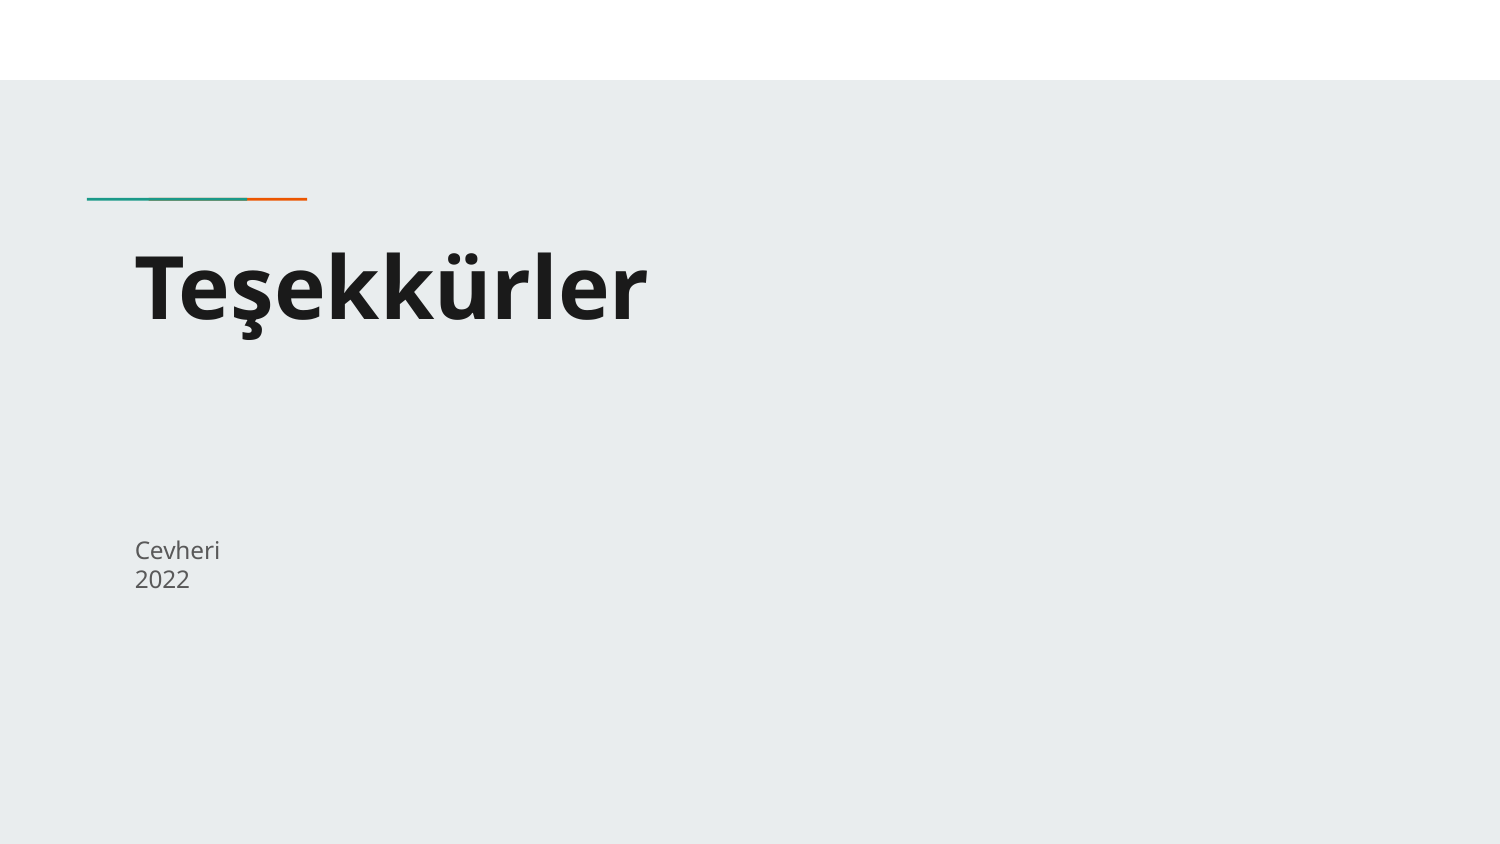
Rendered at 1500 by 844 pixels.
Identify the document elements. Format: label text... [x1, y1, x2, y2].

subtitle Cevheri 2022 [119, 520, 1381, 610]
title Teşekkürler [119, 216, 1381, 490]
